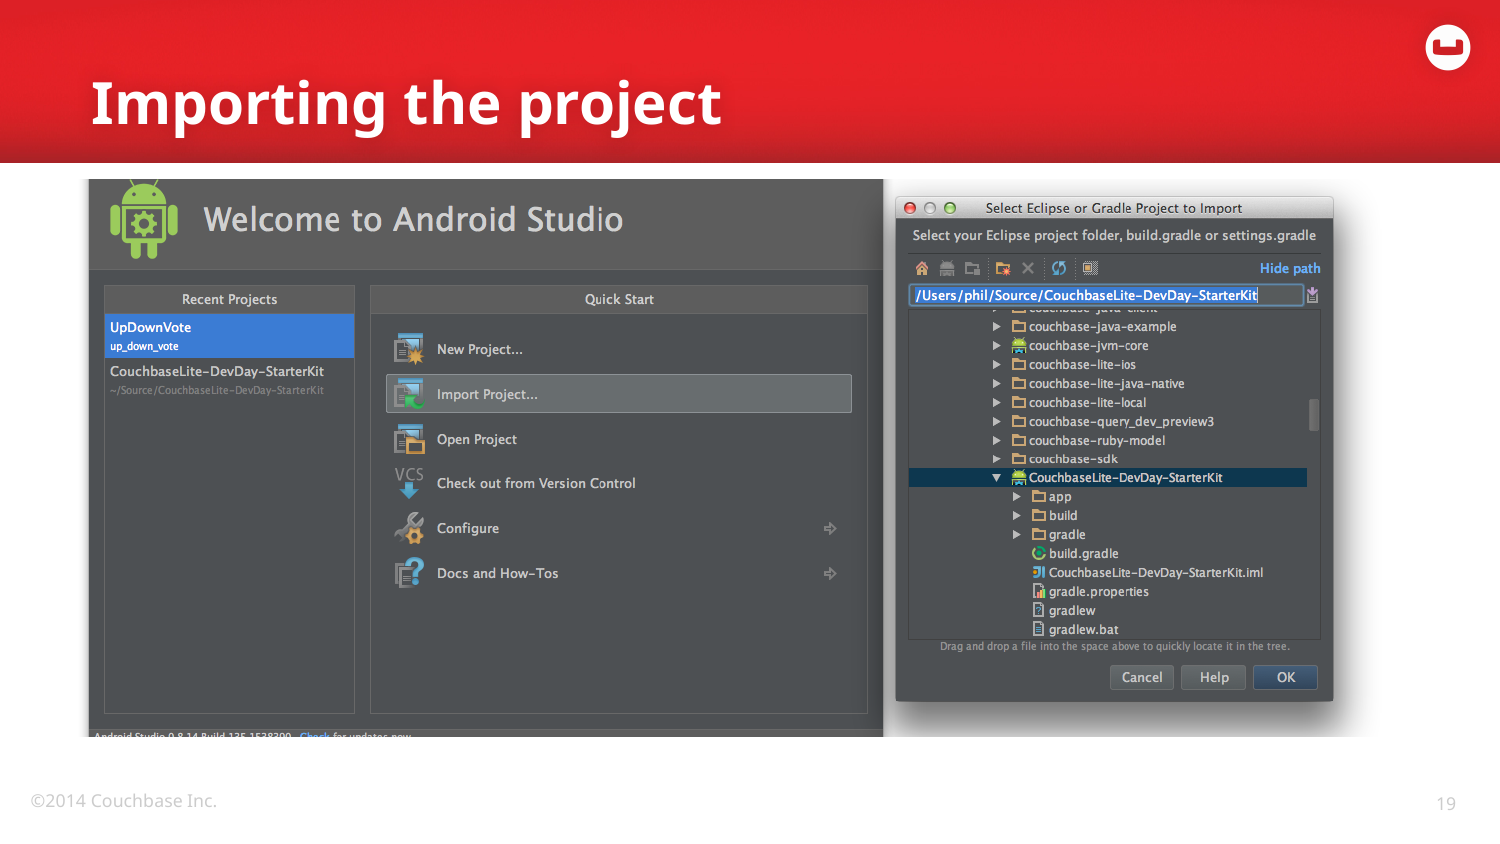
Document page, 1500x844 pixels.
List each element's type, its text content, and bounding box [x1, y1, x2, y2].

slide_number 19 [1350, 782, 1472, 827]
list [74, 179, 1389, 737]
picture [0, 0, 1500, 163]
title Importing the project [76, 3, 1389, 144]
